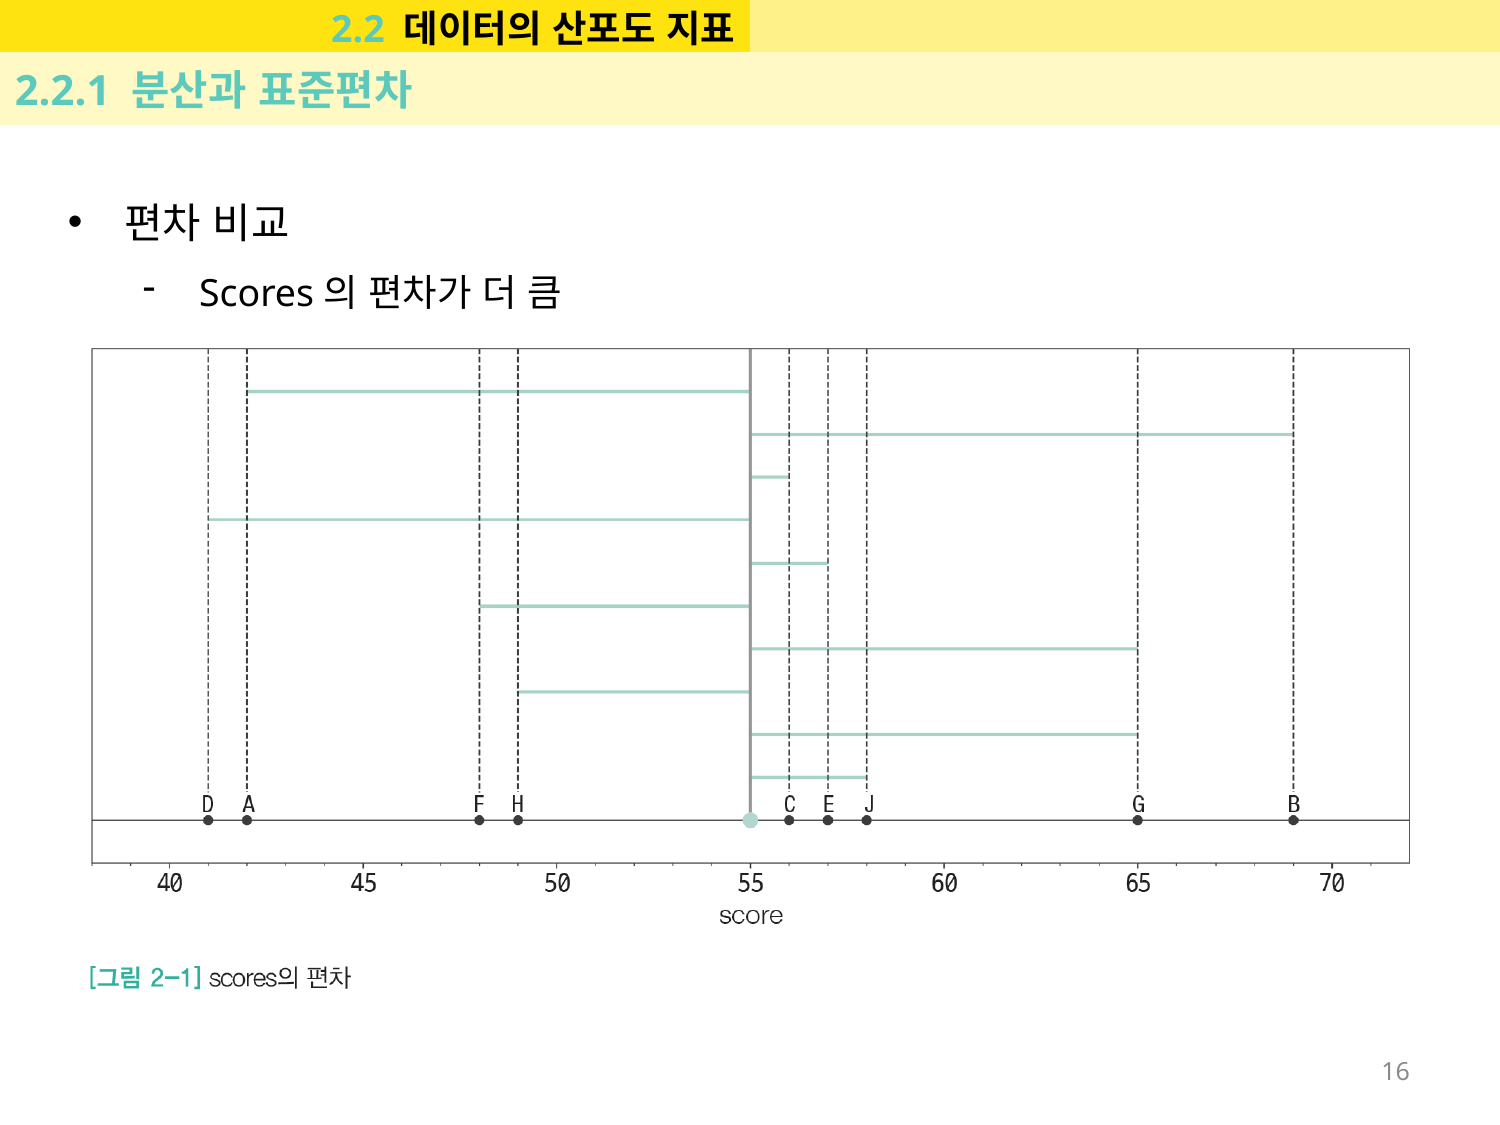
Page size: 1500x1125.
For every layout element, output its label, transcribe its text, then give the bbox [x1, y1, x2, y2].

picture [76, 325, 1424, 1001]
slide_number 16 [1074, 1042, 1425, 1103]
text_box 편차 비교 Scores의 편차가 더 큼 [53, 189, 1471, 322]
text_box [0, 0, 1500, 126]
